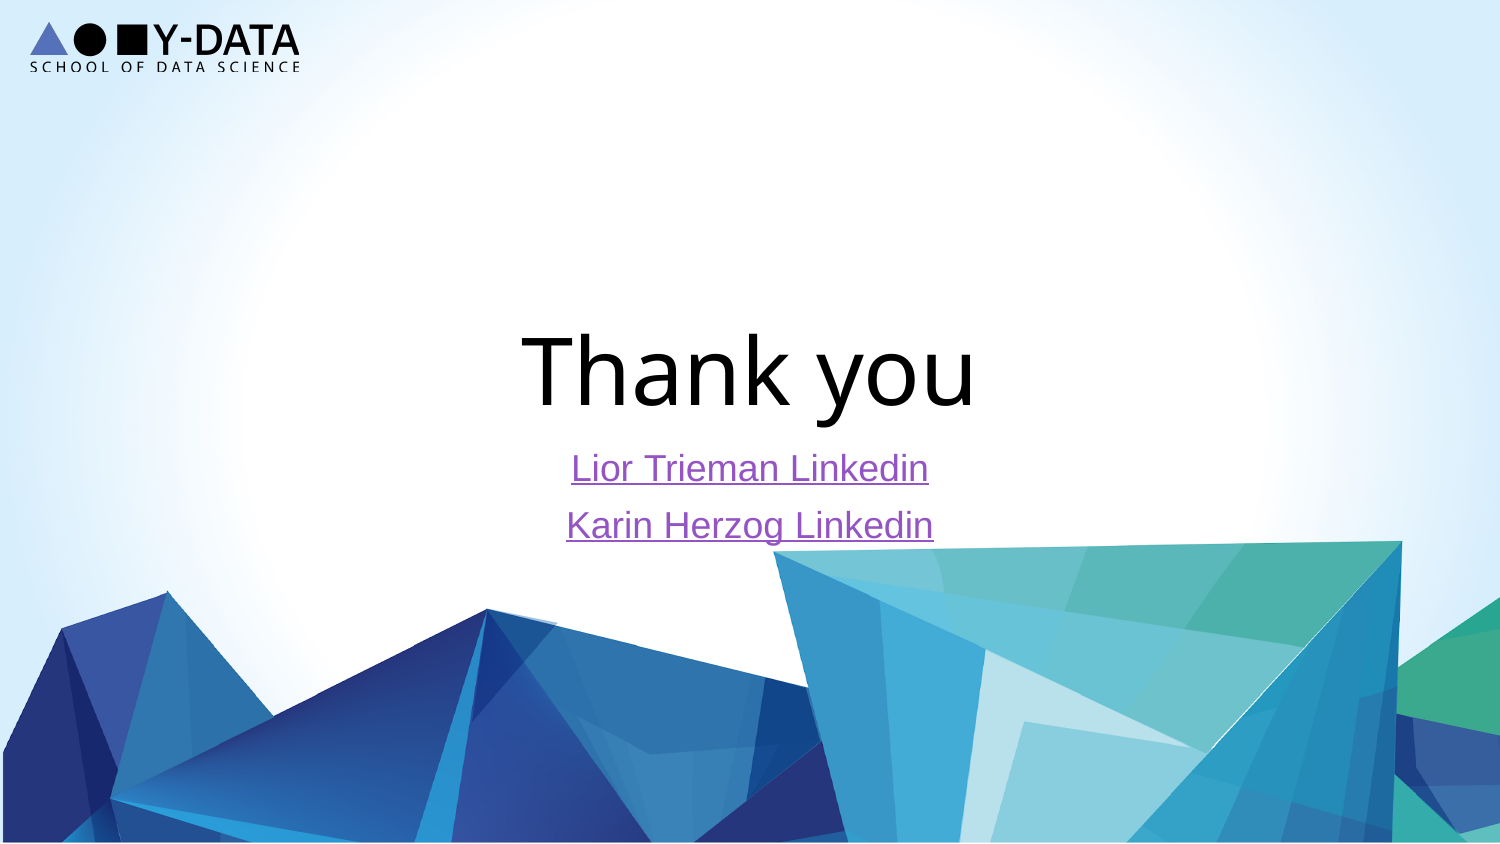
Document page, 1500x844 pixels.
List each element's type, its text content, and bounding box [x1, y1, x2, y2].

title Thank you [187, 138, 1313, 432]
picture [0, 0, 1500, 844]
subtitle Lior Trieman Linkedin Karin Herzog Linkedin [187, 443, 1313, 647]
